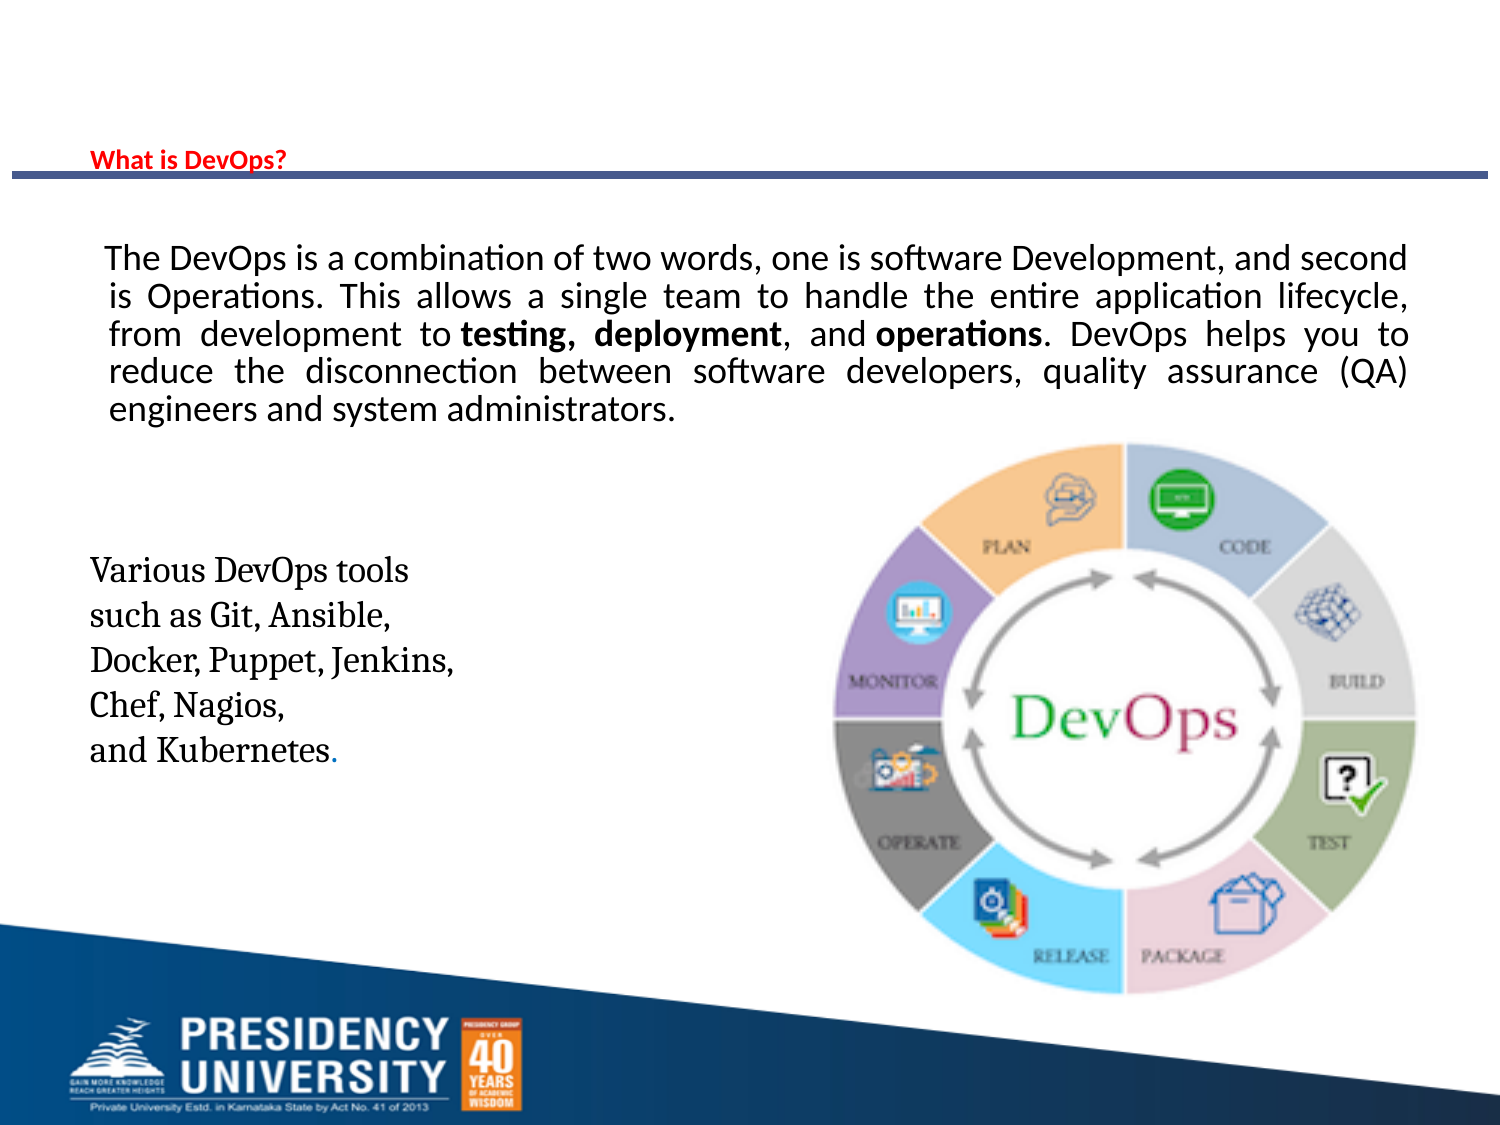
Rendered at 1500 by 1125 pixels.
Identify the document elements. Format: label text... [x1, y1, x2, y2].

text_box Various DevOps tools such as Git, Ansible, Docker, Puppet, Jenkins, Chef, Nagios, and Kubernetes. [75, 537, 500, 778]
list The DevOps is a combination of two words, one is software Development, and second is Operations. This allows a single team to handle the entire application lifecycle, from development to testing, deployment, and operations. DevOps helps you to reduce the disconnection between software developers, quality assurance (QA) engineers and system administrators. [37, 182, 1425, 950]
picture [0, 437, 1500, 1125]
title What is DevOps? [75, 24, 1425, 182]
